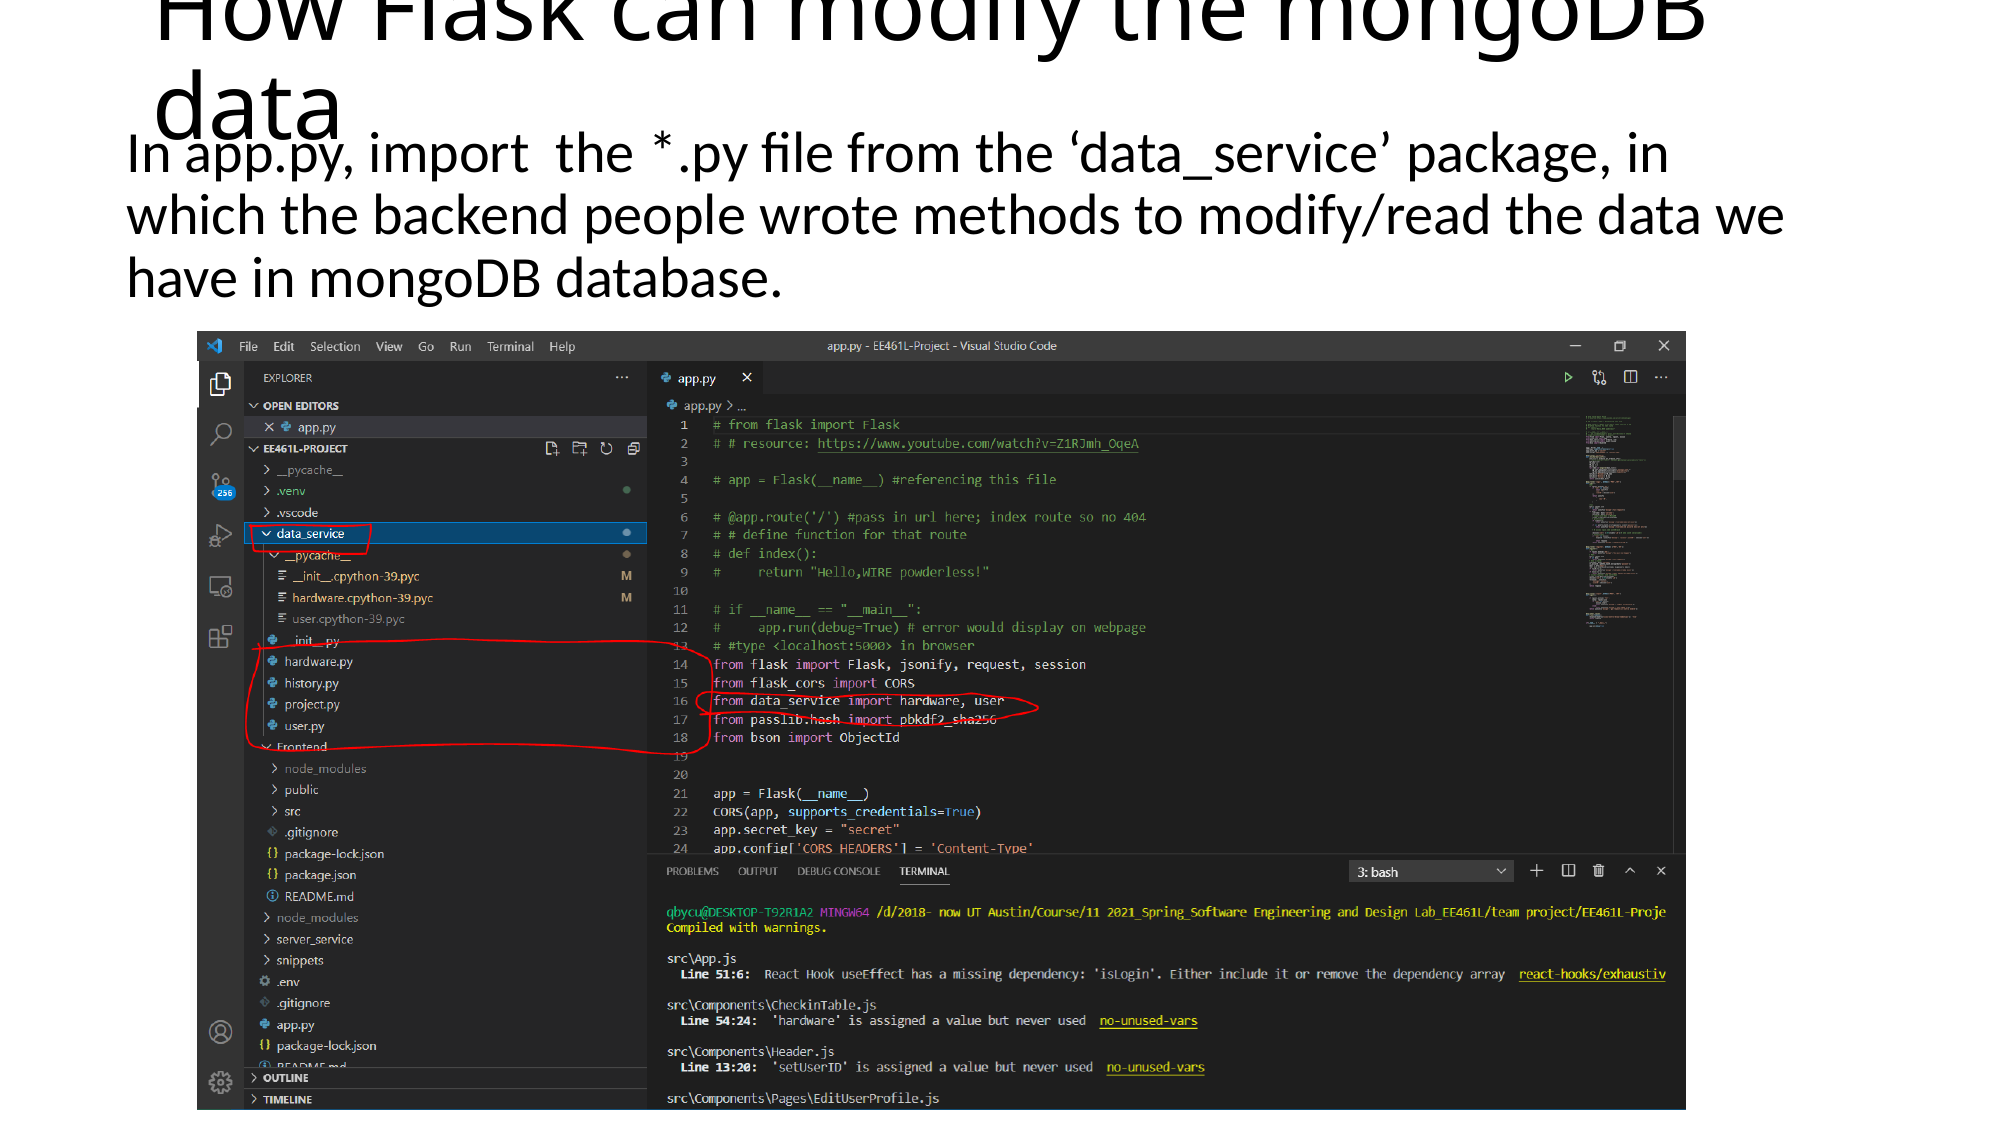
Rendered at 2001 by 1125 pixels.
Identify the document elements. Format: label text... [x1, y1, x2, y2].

title How Flask can modify the mongoDB data [137, 0, 1863, 169]
list In app.py, import the *.py file from the ‘data_service’ package, in which the backend people wrote methods to modify/read the data we have in mongoDB database. [111, 114, 1837, 332]
picture [197, 331, 1686, 1110]
